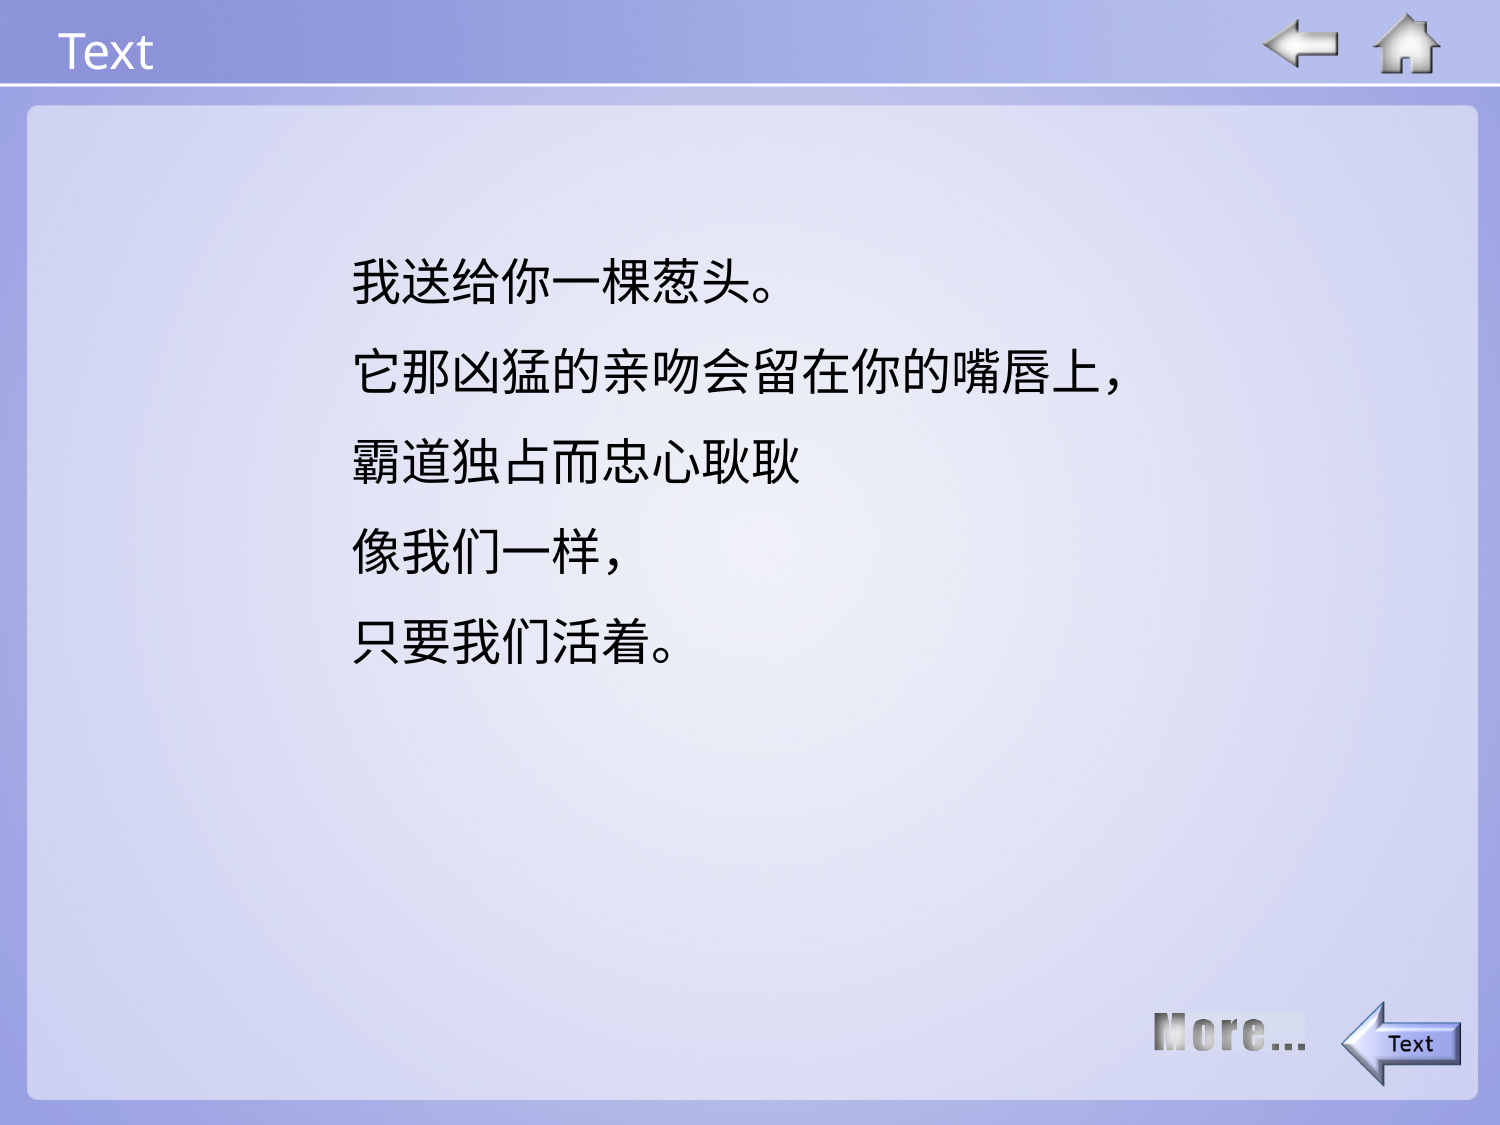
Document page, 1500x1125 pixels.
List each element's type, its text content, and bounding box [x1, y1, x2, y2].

list 我送给你一棵葱头。 它那凶猛的亲吻会留在你的嘴唇上， 霸道独占而忠心耿耿 像我们一样， 只要我们活着。 [336, 212, 1326, 864]
picture [0, 0, 1500, 1125]
text_box Text [43, 11, 170, 87]
